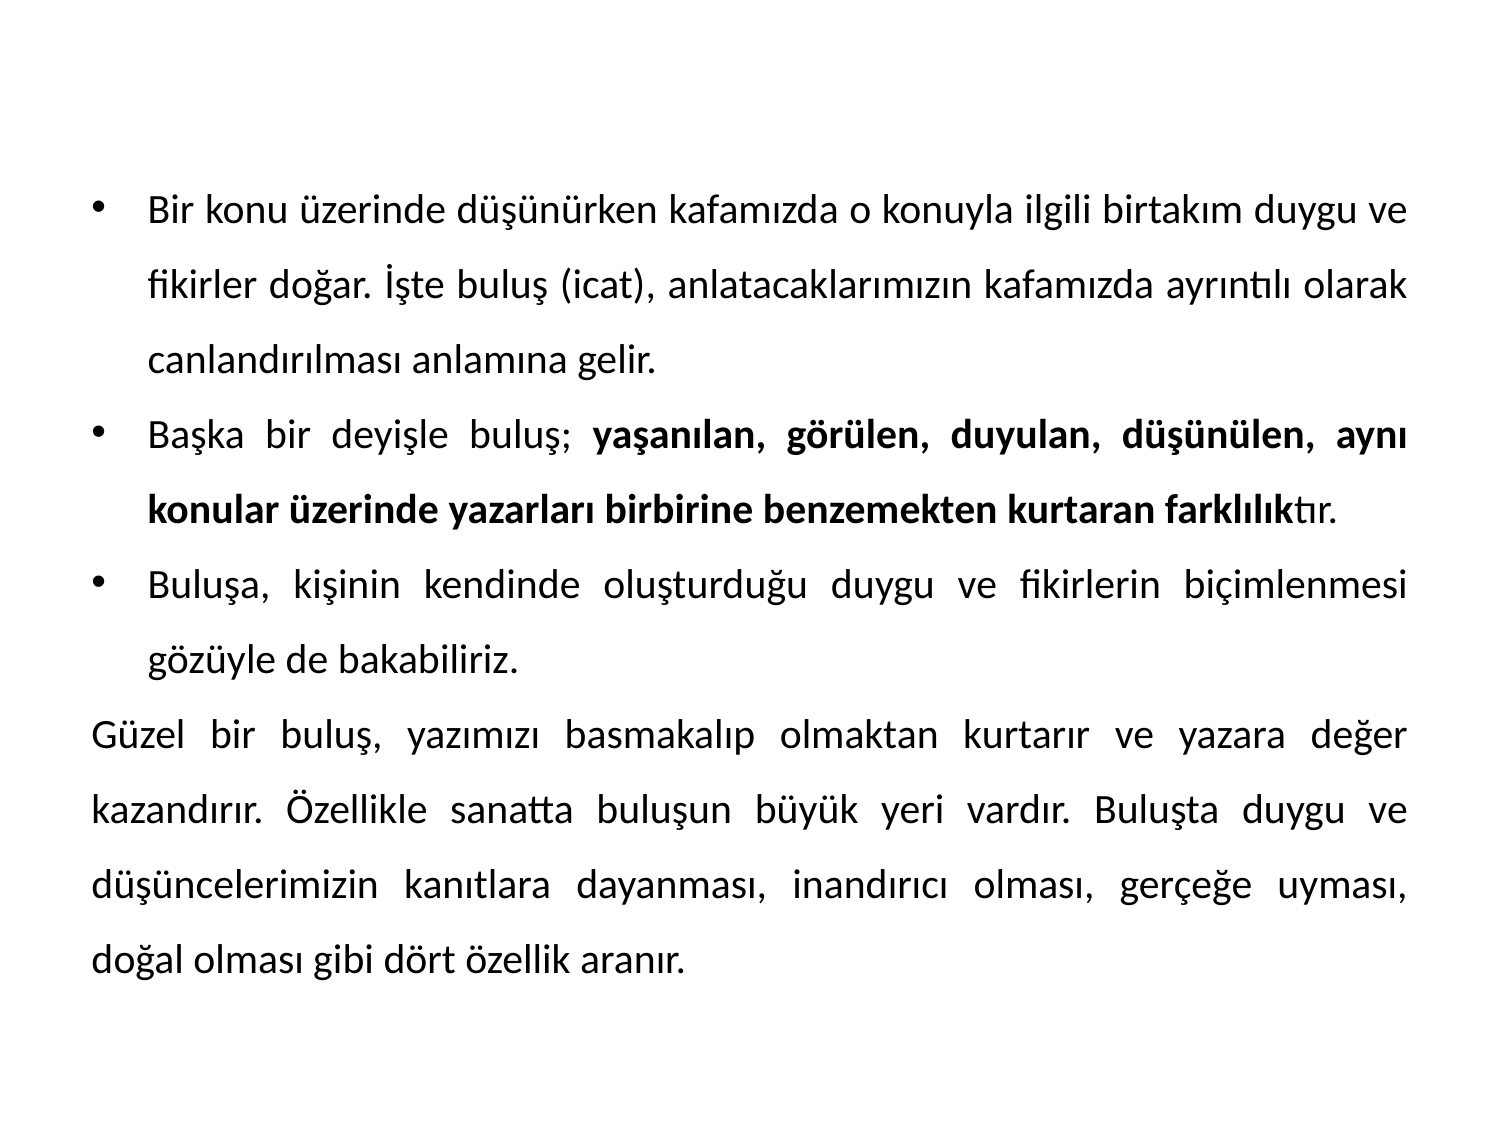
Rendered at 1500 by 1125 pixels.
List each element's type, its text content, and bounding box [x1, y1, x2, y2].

text_box Bir konu üzerinde düşünürken kafamızda o konuyla ilgili birtakım duygu ve fikirler doğar. İşte buluş (icat), anlatacaklarımızın kafamızda ayrıntılı olarak canlandırılması anlamına gelir. Başka bir deyişle buluş; yaşanılan, görülen, duyulan, düşünülen, aynı konular üzerinde yazarları birbirine benzemekten kurtaran farklılıktır. Buluşa, kişinin kendinde oluşturduğu duygu ve fikirlerin biçimlenmesi gözüyle de bakabiliriz. Güzel bir buluş, yazımızı basmakalıp olmaktan kurtarır ve yazara değer kazandırır. Özellikle sanatta buluşun büyük yeri vardır. Buluşta duygu ve düşüncelerimizin kanıtlara dayanması, inandırıcı olması, gerçeğe uyması, doğal olması gibi dört özellik aranır. [76, 148, 1424, 989]
